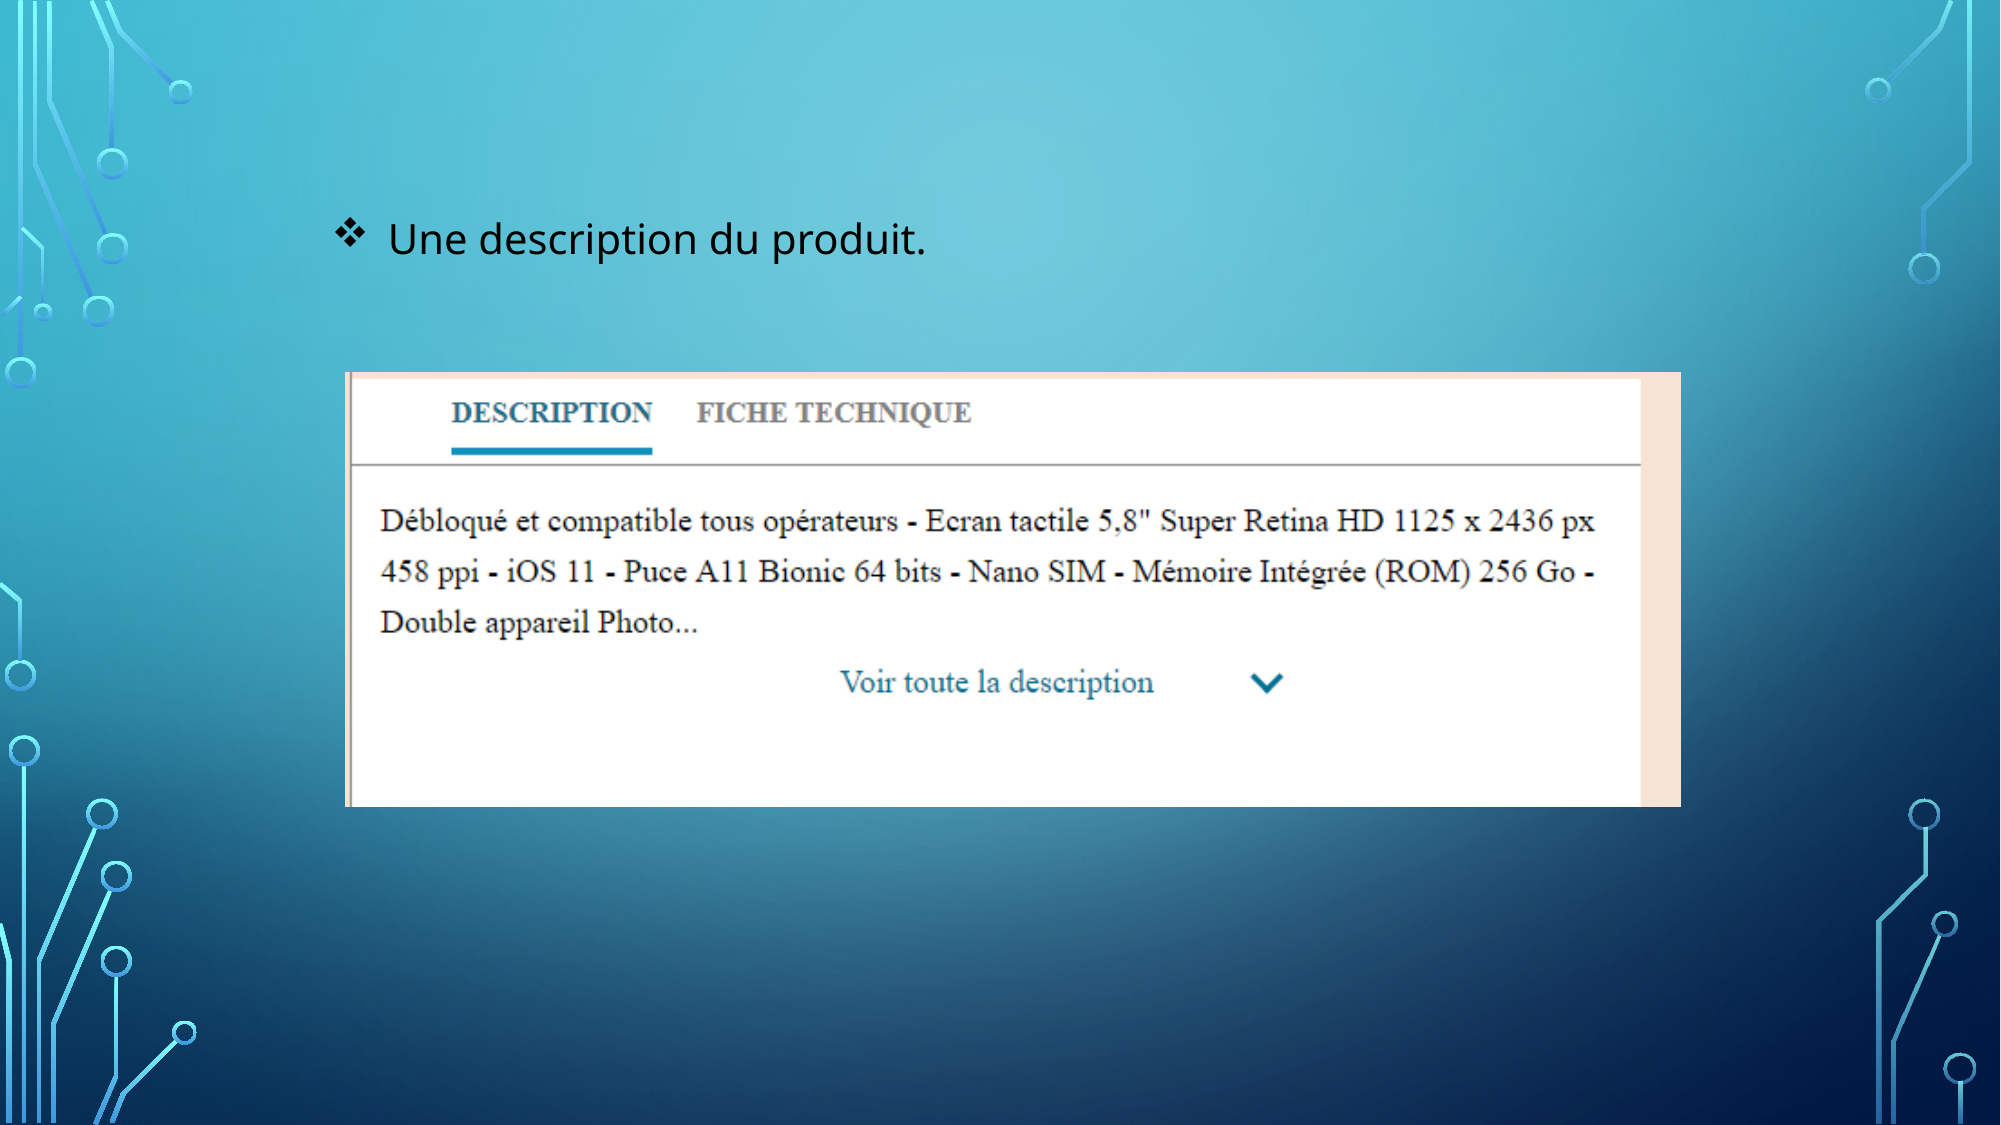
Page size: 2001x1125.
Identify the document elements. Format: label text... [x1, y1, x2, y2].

picture [345, 372, 1681, 808]
text_box Une description du produit. [316, 205, 1710, 270]
